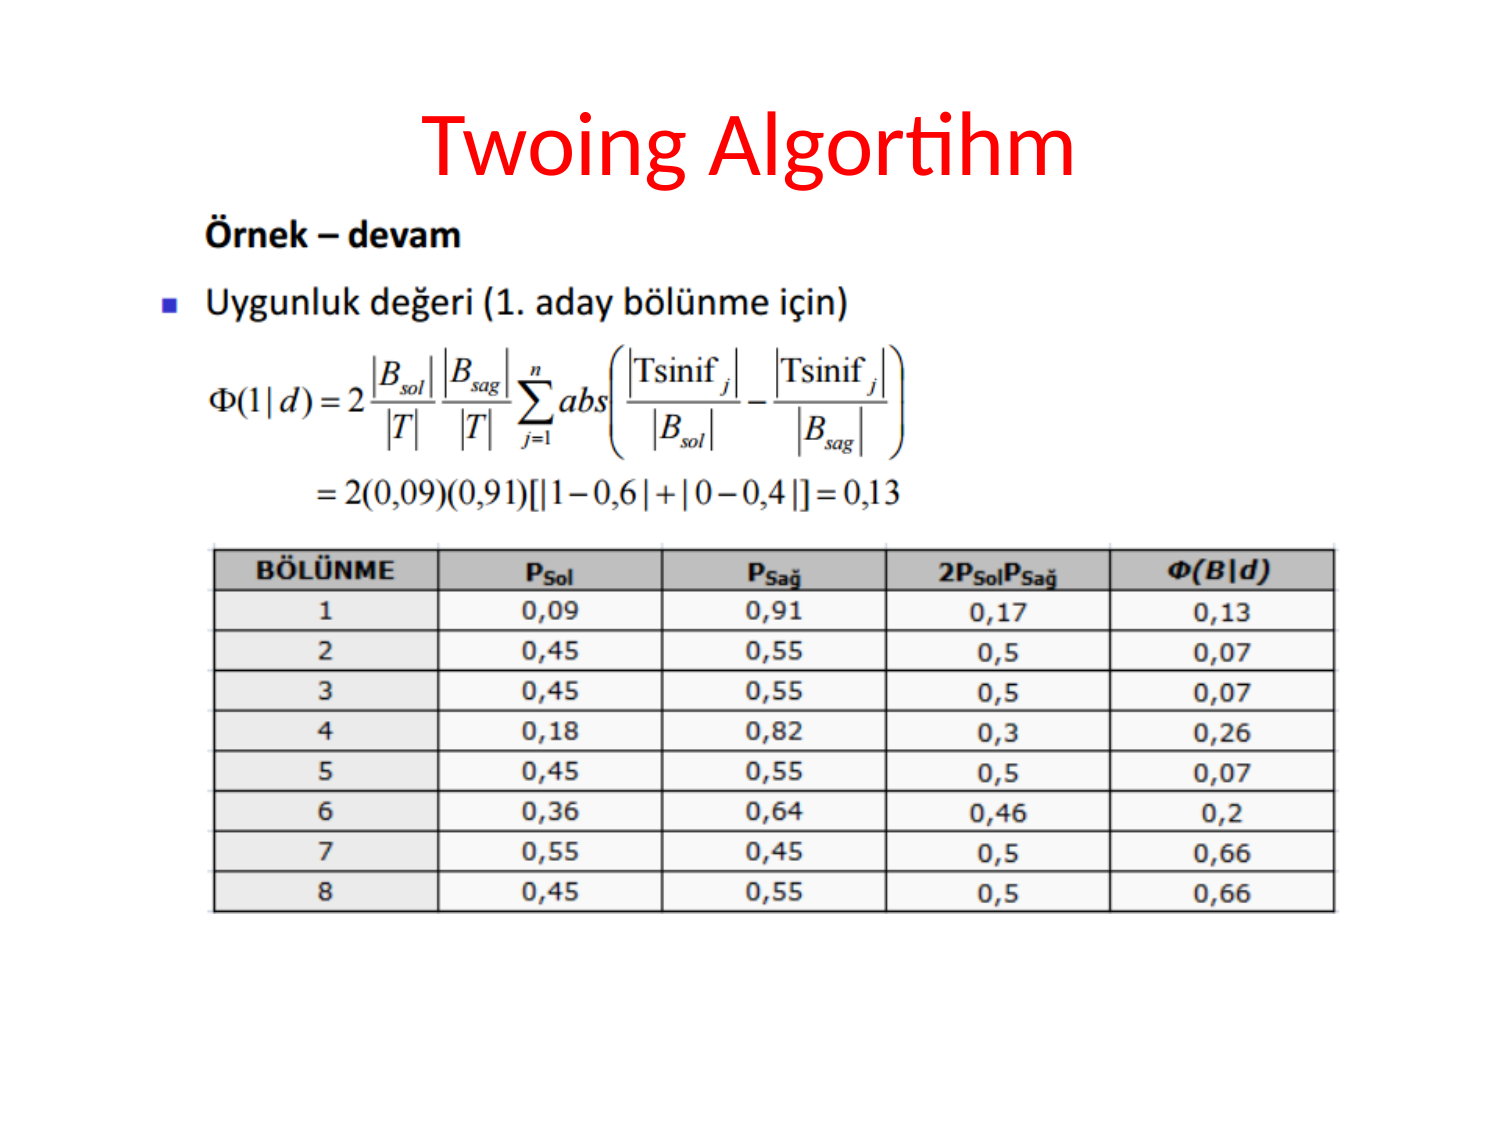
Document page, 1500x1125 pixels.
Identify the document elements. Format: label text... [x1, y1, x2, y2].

title Twoing Algortihm [75, 45, 1425, 233]
picture [155, 210, 1344, 915]
